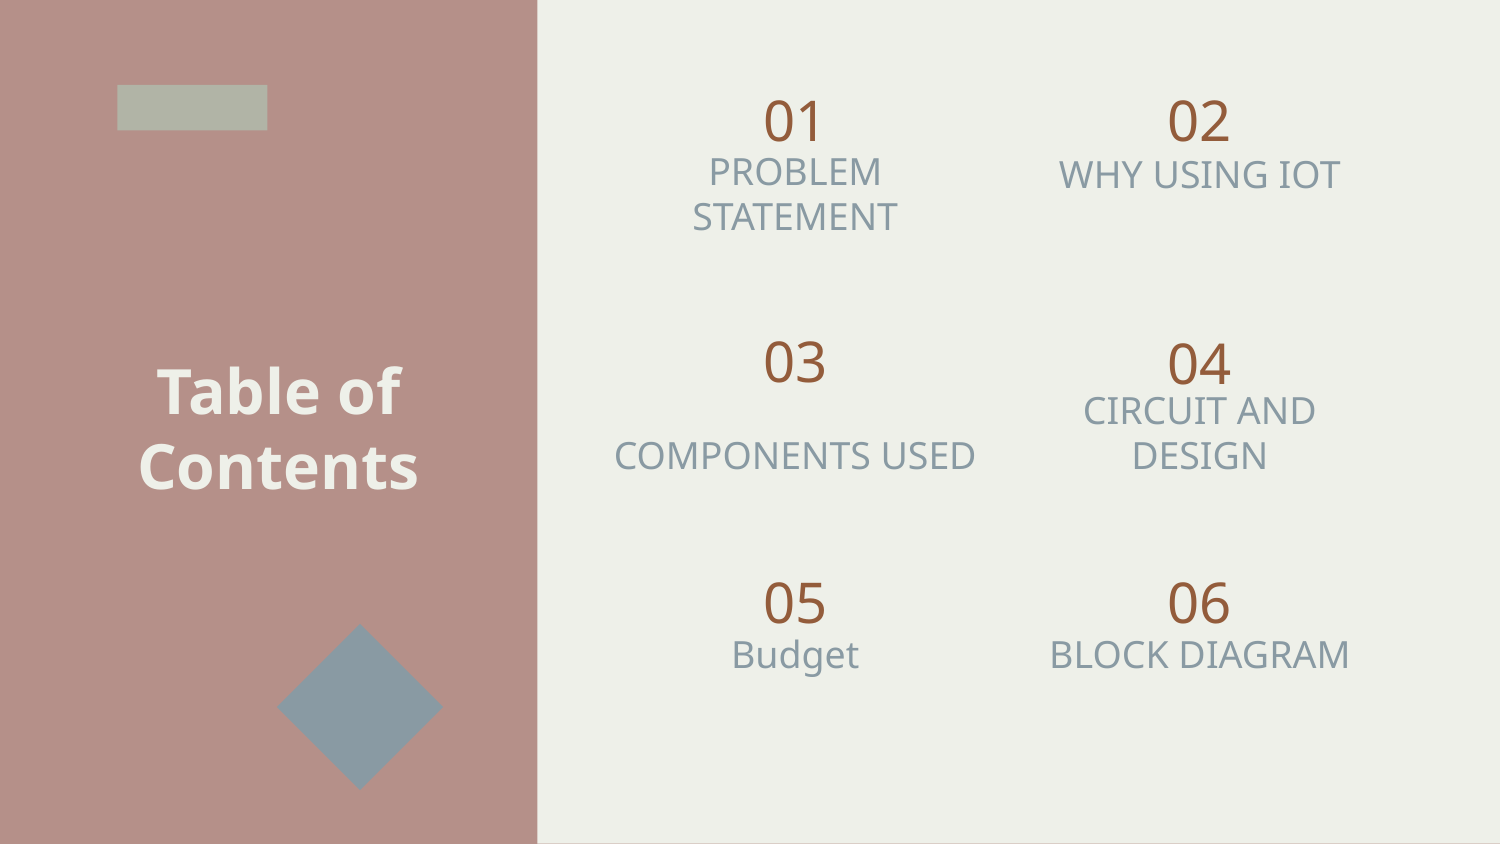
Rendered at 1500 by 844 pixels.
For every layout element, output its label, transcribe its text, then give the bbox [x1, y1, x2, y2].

subtitle CIRCUIT AND DESIGN [1022, 436, 1378, 477]
title 02 [1095, 84, 1305, 153]
subtitle BLOCK DIAGRAM [997, 634, 1402, 677]
title 05 [690, 566, 900, 634]
subtitle COMPONENTS USED [597, 436, 993, 477]
text_box [117, 84, 268, 131]
title Table of Contents [41, 304, 516, 551]
text_box [276, 623, 444, 791]
subtitle Budget [592, 634, 997, 677]
title 01 [690, 84, 900, 153]
title 06 [1095, 566, 1305, 634]
title 03 [690, 325, 900, 394]
title 04 [1095, 327, 1305, 396]
subtitle WHY USING IOT [997, 154, 1403, 197]
subtitle PROBLEM STATEMENT [622, 154, 968, 239]
